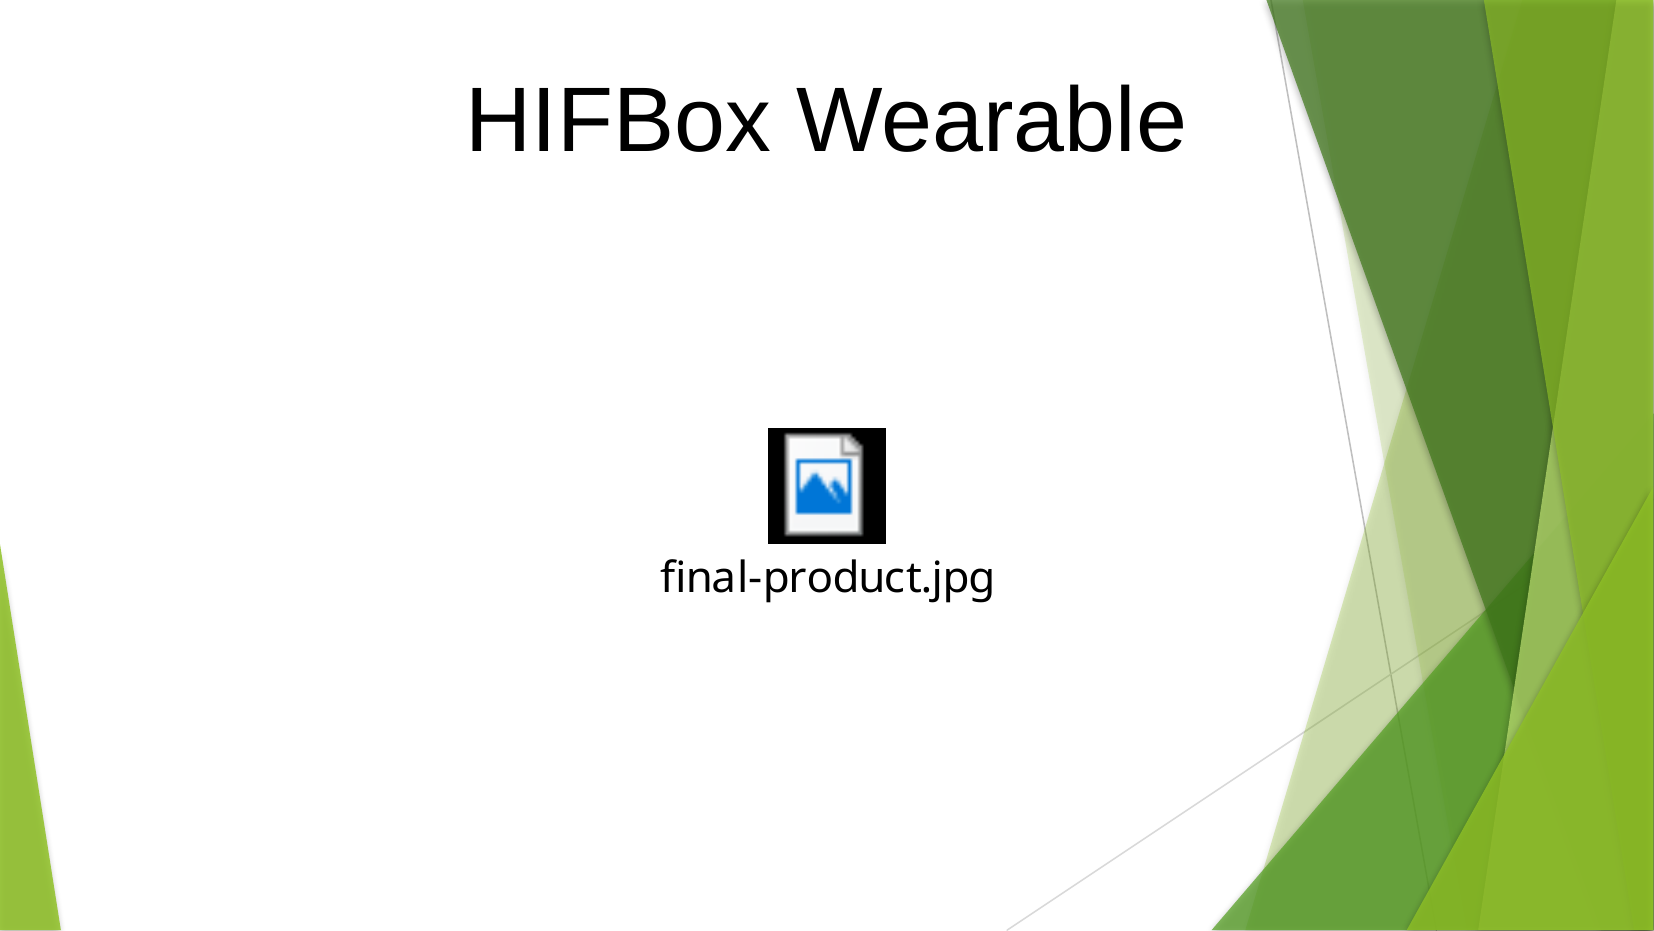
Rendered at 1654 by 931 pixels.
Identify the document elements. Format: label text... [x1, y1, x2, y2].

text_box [621, 428, 1033, 620]
text_box [82, 217, 1571, 757]
text_box HIFBox Wearable [82, 37, 1571, 193]
